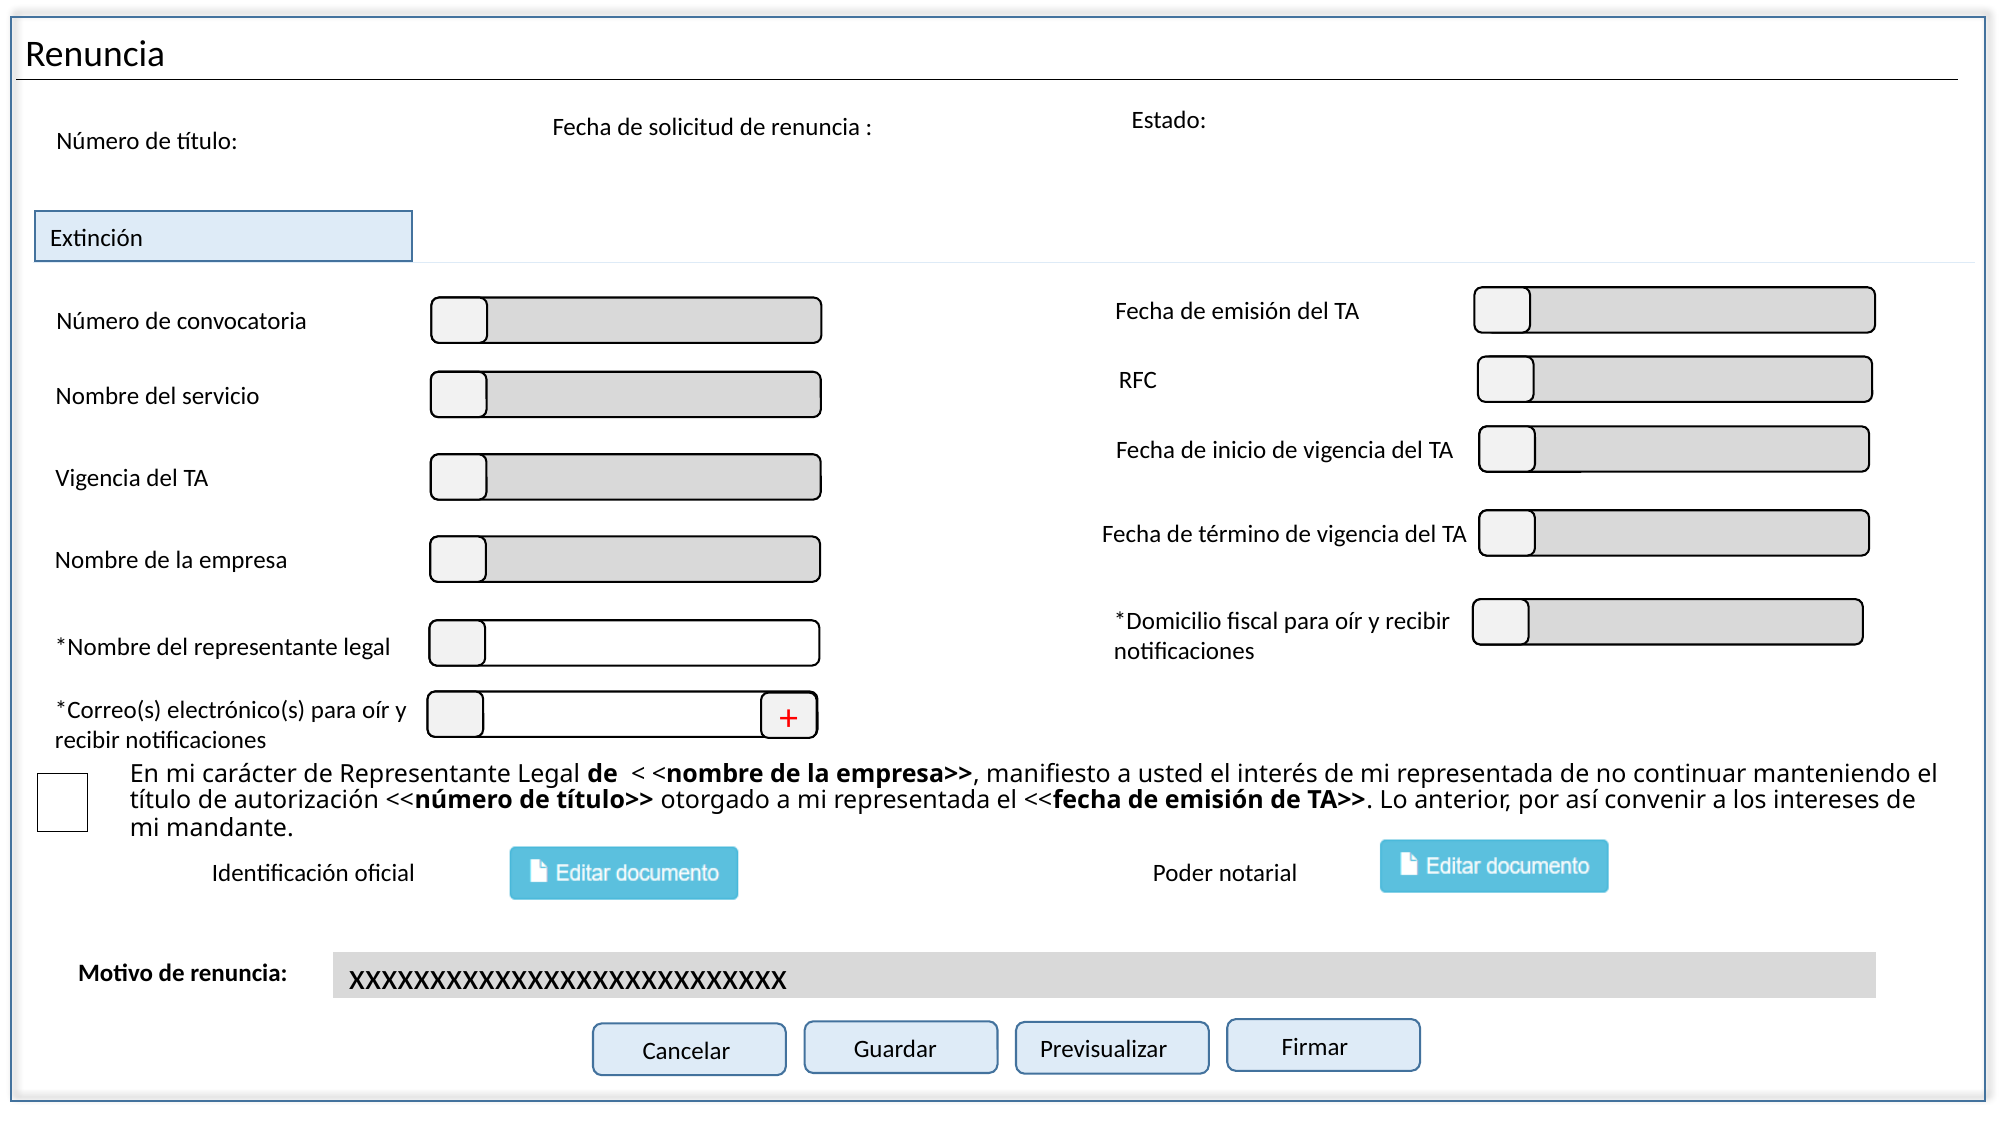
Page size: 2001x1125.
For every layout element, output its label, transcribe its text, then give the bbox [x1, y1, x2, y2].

picture [1353, 831, 1644, 901]
text_box Número de convocatoria [41, 297, 580, 343]
text_box [480, 370, 822, 419]
text_box [478, 690, 819, 738]
text_box [481, 535, 822, 583]
text_box [1531, 425, 1871, 473]
text_box Previsualizar [1014, 1020, 1210, 1075]
text_box [1526, 286, 1877, 334]
text_box [426, 690, 485, 738]
text_box [1529, 355, 1874, 403]
text_box Identificación oficial [197, 849, 483, 894]
text_box Vigencia del TA [40, 454, 579, 499]
text_box Número de título: [41, 116, 295, 162]
text_box + [760, 691, 818, 739]
text_box *Correo(s) electrónico(s) para oír y recibir notificaciones [40, 686, 464, 792]
text_box [1566, 598, 1864, 646]
text_box Motivo de renuncia: [63, 948, 381, 994]
text_box Renuncia [10, 21, 778, 82]
text_box Extinción [34, 210, 413, 262]
picture [483, 838, 774, 908]
text_box Fecha de inicio de vigencia del TA [1101, 426, 1640, 471]
text_box xxxxxxxxxxxxxxxxxxxxxxxxxxx [333, 952, 1876, 998]
text_box *Domicilio fiscal para oír y recibir notificaciones [1099, 597, 1566, 672]
text_box Cancelar [591, 1022, 787, 1077]
text_box [428, 619, 487, 667]
text_box [10, 16, 1986, 1102]
text_box Fecha de solicitud de renuncia : [537, 102, 988, 148]
text_box Fecha de término de vigencia del TA [1087, 510, 1626, 555]
text_box Poder notarial [1138, 849, 1353, 894]
text_box Guardar [803, 1020, 999, 1075]
text_box Nombre del servicio [40, 371, 579, 417]
text_box Nombre de la empresa [40, 536, 578, 582]
text_box [481, 619, 821, 667]
text_box [1530, 509, 1871, 557]
text_box *Nombre del representante legal [40, 622, 578, 668]
text_box Firmar [1226, 1018, 1422, 1072]
text_box RFC [1104, 356, 1642, 402]
text_box [482, 296, 823, 344]
text_box Fecha de emisión del TA [1100, 287, 1639, 332]
text_box Estado: [1116, 95, 1354, 141]
text_box [482, 453, 822, 501]
